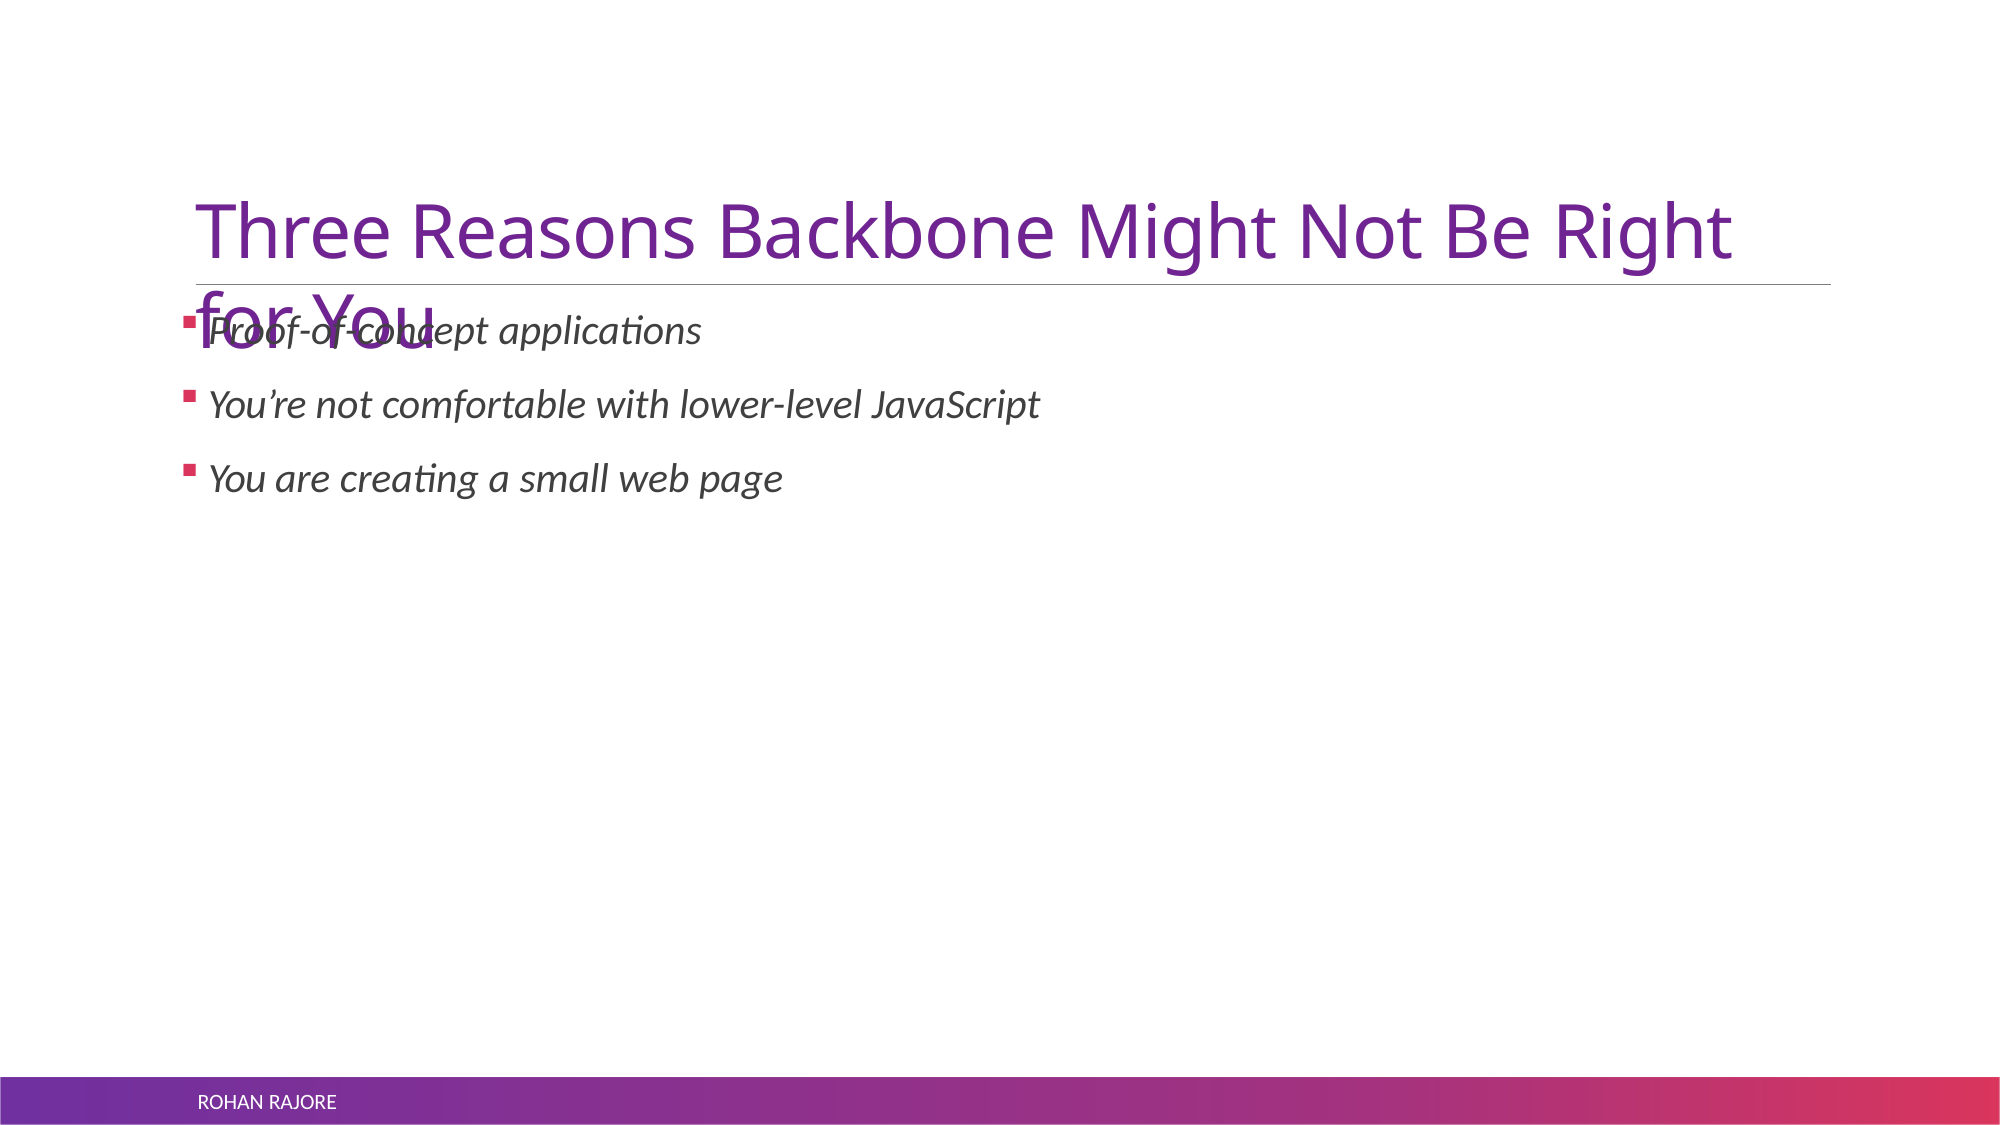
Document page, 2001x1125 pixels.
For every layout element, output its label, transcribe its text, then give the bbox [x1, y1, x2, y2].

text_box Proof-of-concept applications You’re not comfortable with lower-level JavaScript You are creating a small web page [177, 302, 1051, 502]
picture [0, 1076, 2000, 1125]
footer ROHAN RAJORE [195, 1091, 341, 1125]
title Three Reasons Backbone Might Not Be Right for You [192, 183, 1808, 372]
